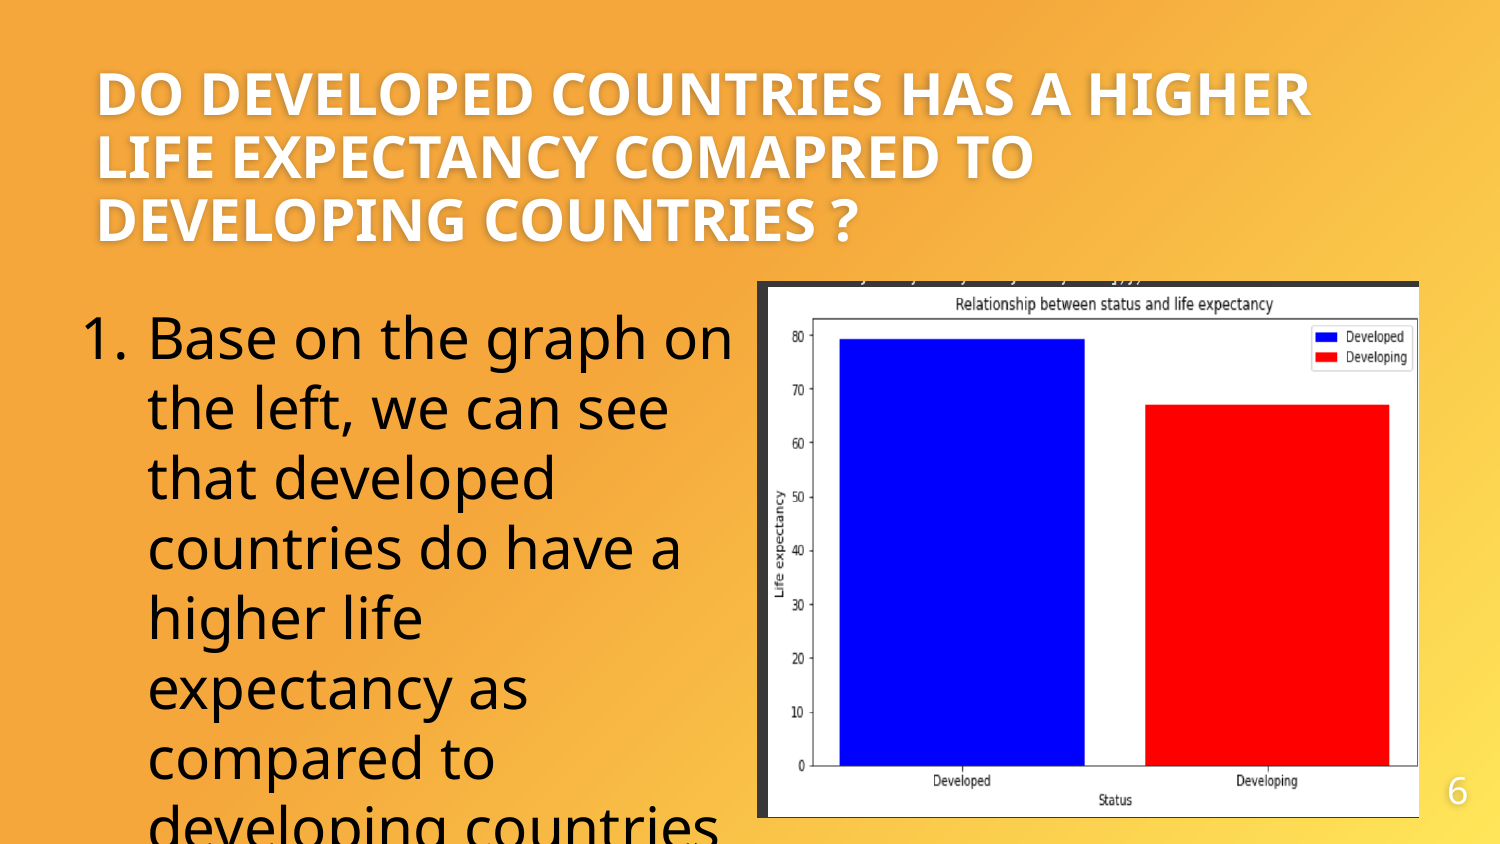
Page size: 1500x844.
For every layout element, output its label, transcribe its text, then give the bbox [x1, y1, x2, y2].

picture [757, 281, 1419, 819]
text_box Base on the graph on the left, we can see that developed countries do have a higher life expectancy as compared to developing countries [57, 286, 758, 844]
title DO DEVELOPED COUNTRIES HAS A HIGHER LIFE EXPECTANCY COMAPRED TO DEVELOPING COUNTRIES ? [95, 28, 1341, 255]
slide_number ‹#› [1422, 761, 1469, 814]
